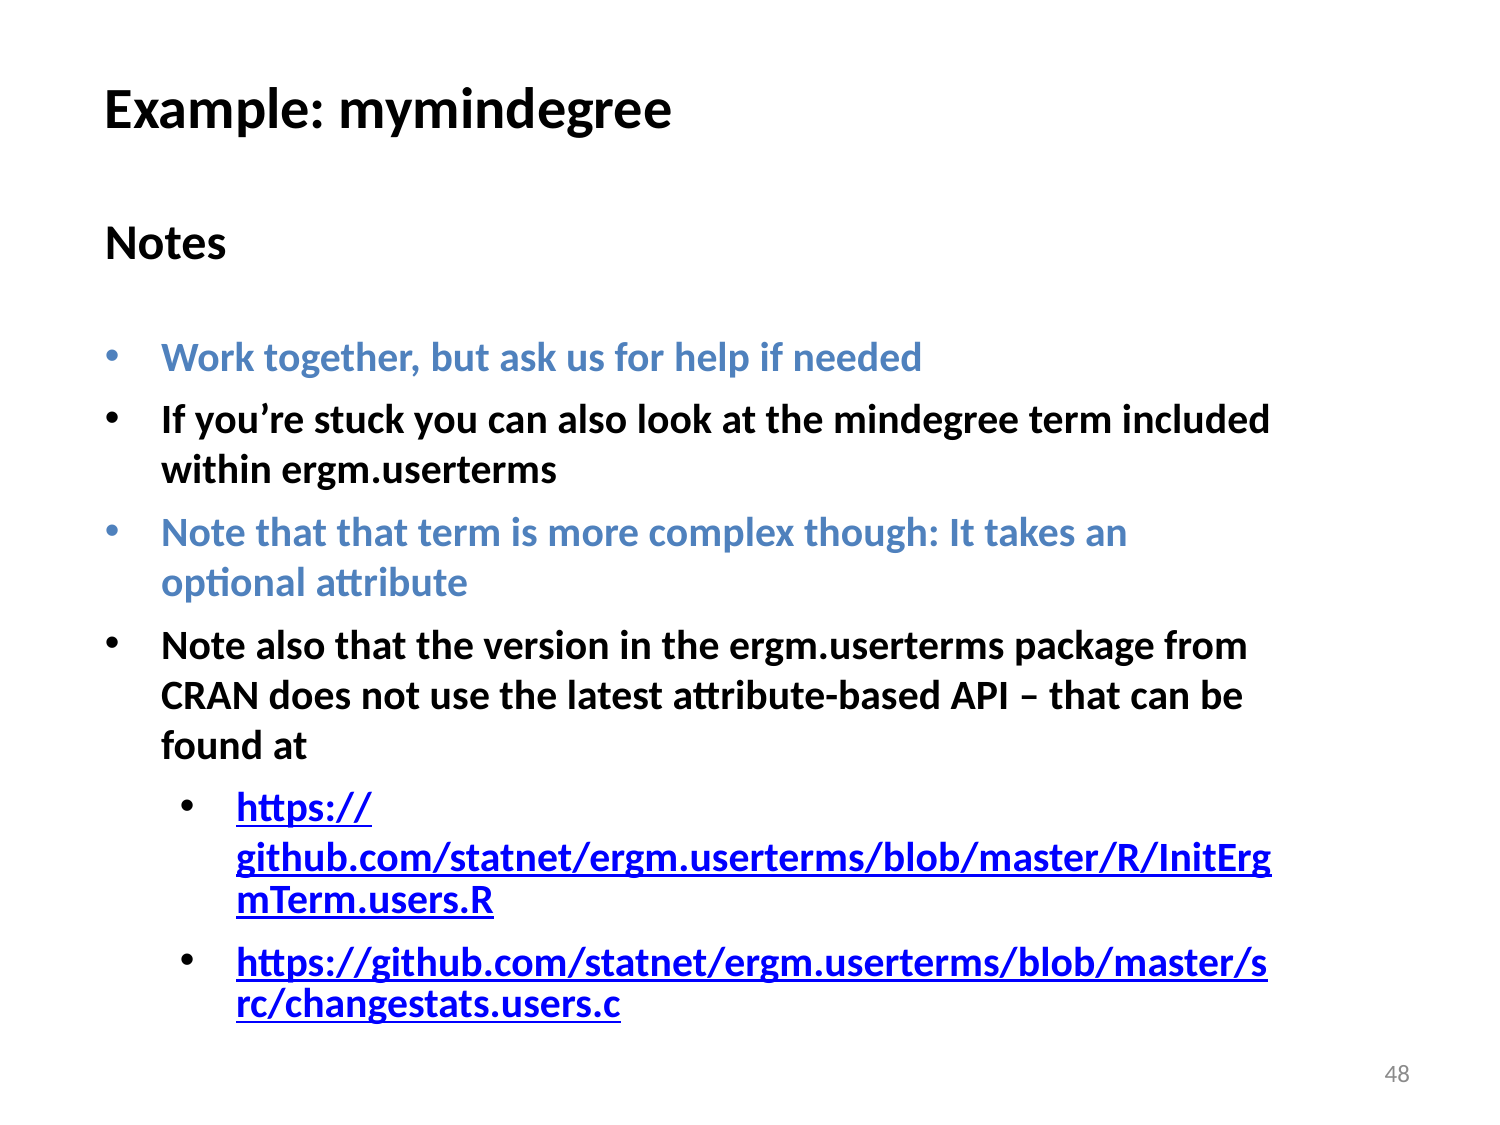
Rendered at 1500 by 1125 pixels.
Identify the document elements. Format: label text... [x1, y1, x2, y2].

slide_number 48 [1074, 1042, 1425, 1103]
text_box Example: mymindegree Notes Work together, but ask us for help if needed If you’re stuck you can also look at the mindegree term included within ergm.userterms Note that that term is more complex though: It takes an optional attribute Note also that the version in the ergm.userterms package from CRAN does not use the latest attribute-based API – that can be found at https://github.com/statnet/ergm.userterms/blob/master/R/InitErgmTerm.users.R https://github.com/statnet/ergm.userterms/blob/master/src/changestats.users.c [89, 62, 1288, 1013]
